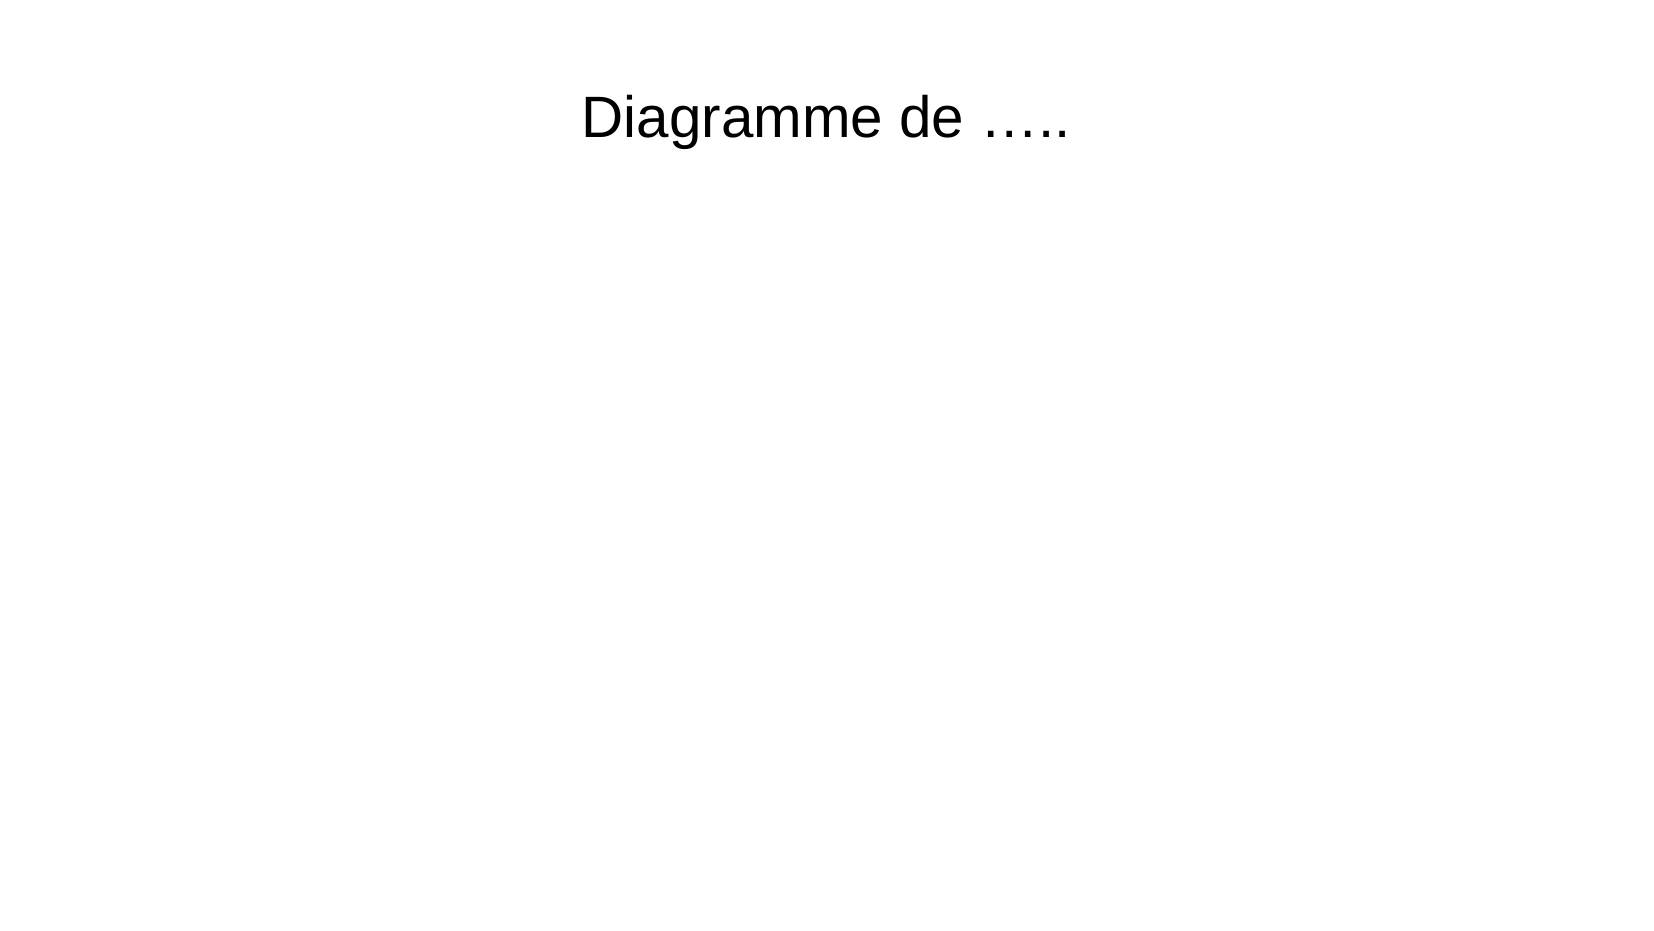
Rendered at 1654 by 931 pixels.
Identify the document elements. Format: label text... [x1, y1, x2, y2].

text_box Diagramme de ….. [82, 37, 1571, 193]
